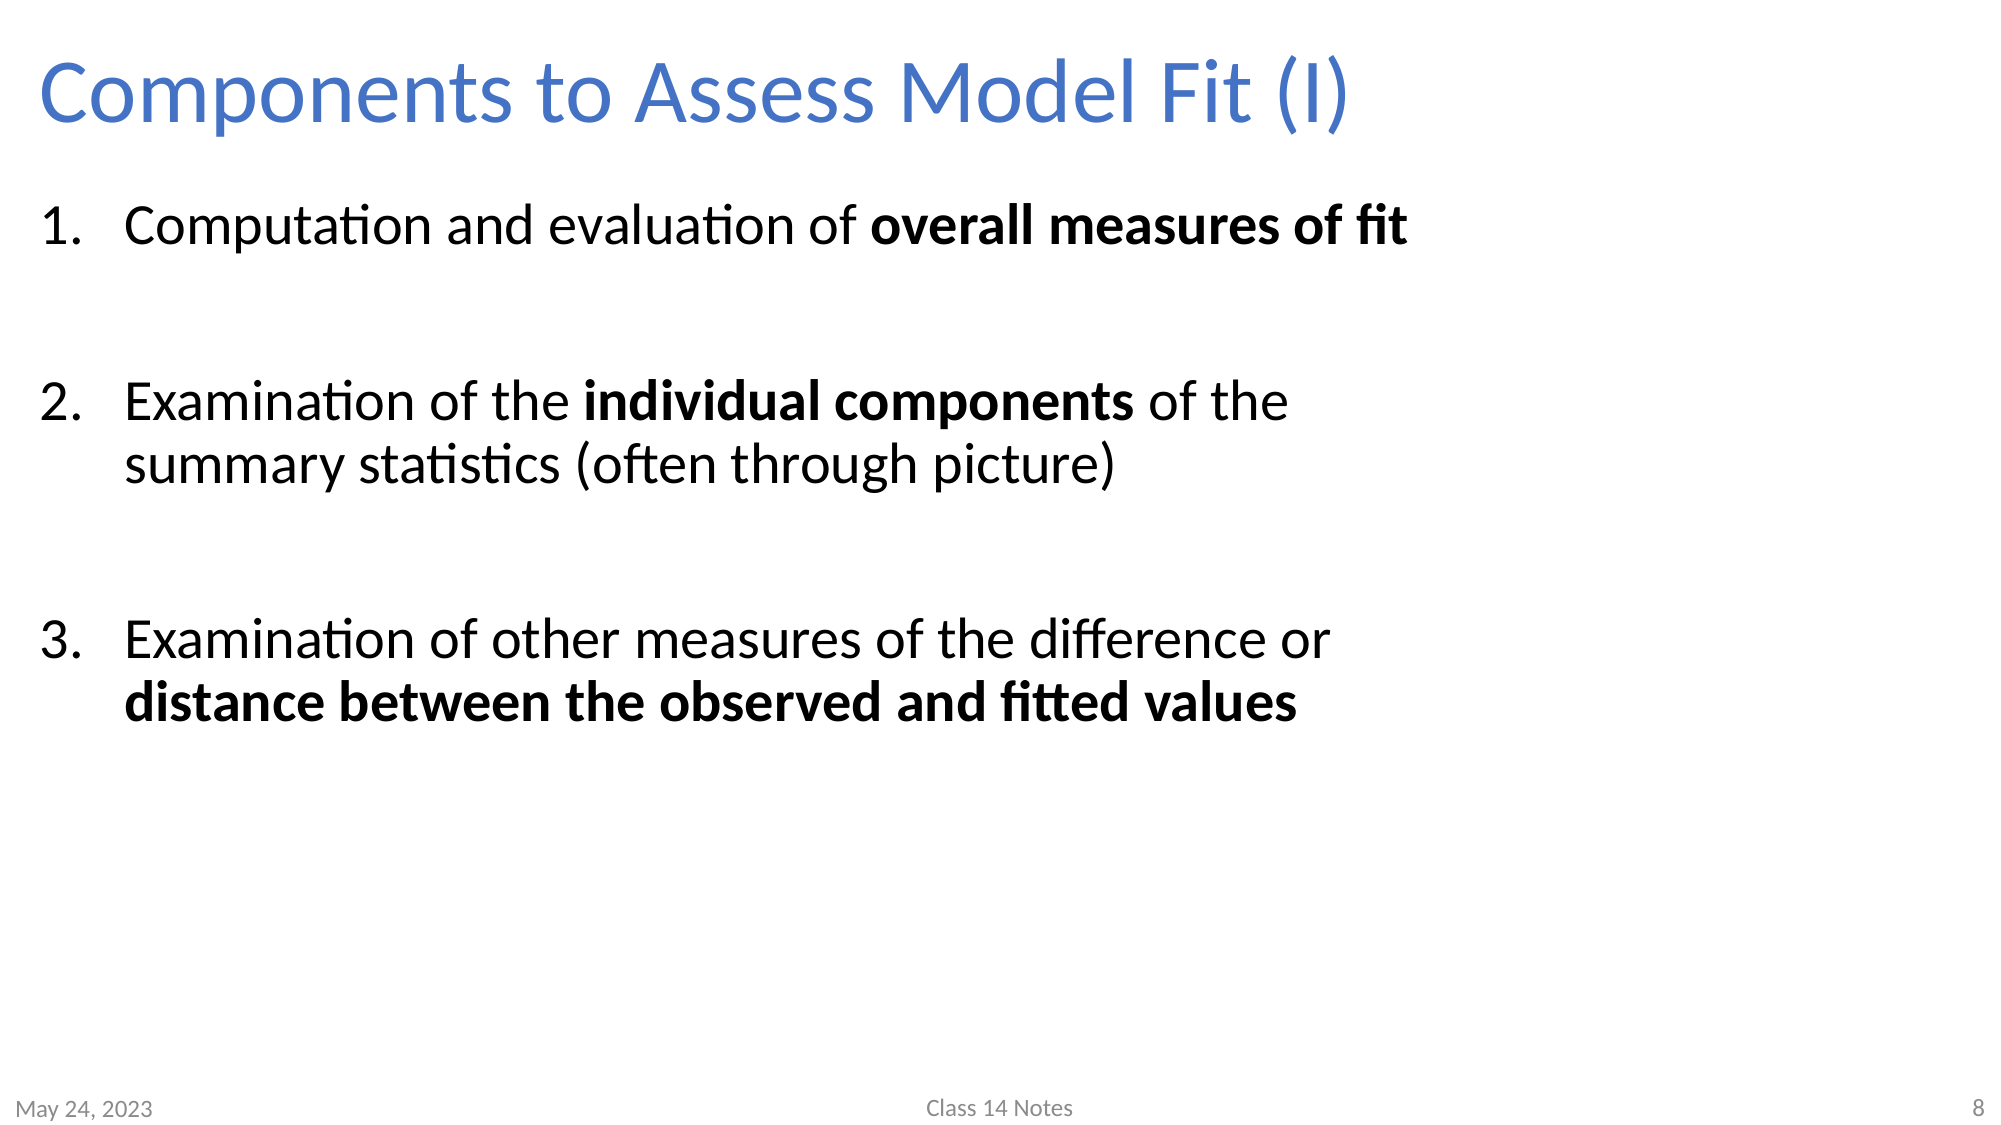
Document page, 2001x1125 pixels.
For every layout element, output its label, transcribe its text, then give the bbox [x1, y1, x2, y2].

footer Class 14 Notes [662, 1087, 1338, 1125]
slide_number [0, 1089, 450, 1125]
list Computation and evaluation of overall measures of fit Examination of the individual components of the summary statistics (often through picture) Examination of other measures of the difference or distance between the observed and fitted values [24, 187, 1525, 1075]
title Components to Assess Model Fit (I) [24, 24, 1975, 163]
slide_number 8 [1550, 1087, 2000, 1125]
